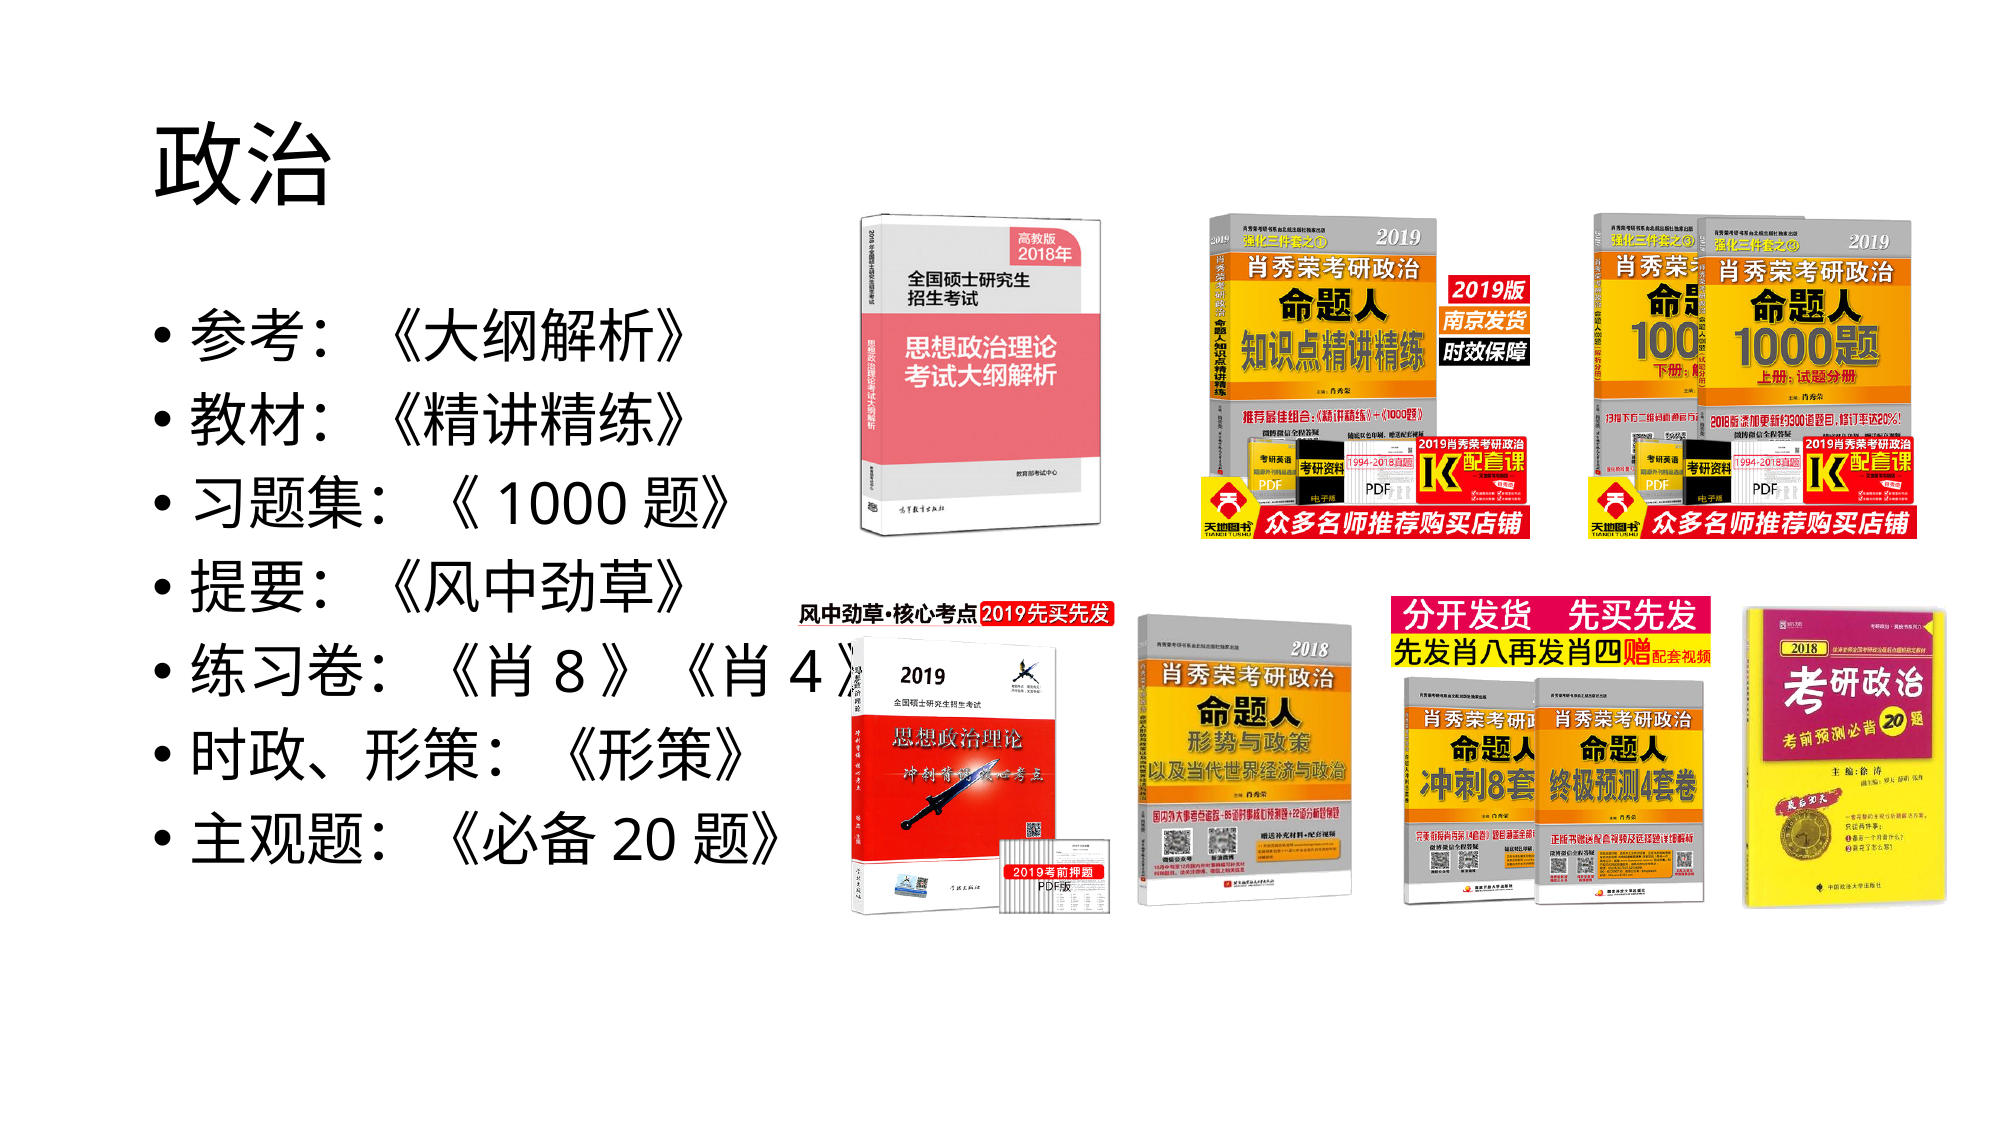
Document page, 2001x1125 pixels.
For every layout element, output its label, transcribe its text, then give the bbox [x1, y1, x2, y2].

list 参考：《大纲解析》 教材：《精讲精练》 习题集：《1000题》 提要：《风中劲草》 练习卷：《肖8》《肖4》 时政、形策：《形策》 主观题：《必备20题》 [137, 299, 1863, 1014]
picture [1201, 209, 1530, 539]
title 政治 [137, 59, 1863, 278]
picture [810, 205, 1147, 543]
picture [1588, 209, 1917, 539]
picture [1742, 606, 1947, 909]
picture [796, 596, 1711, 920]
